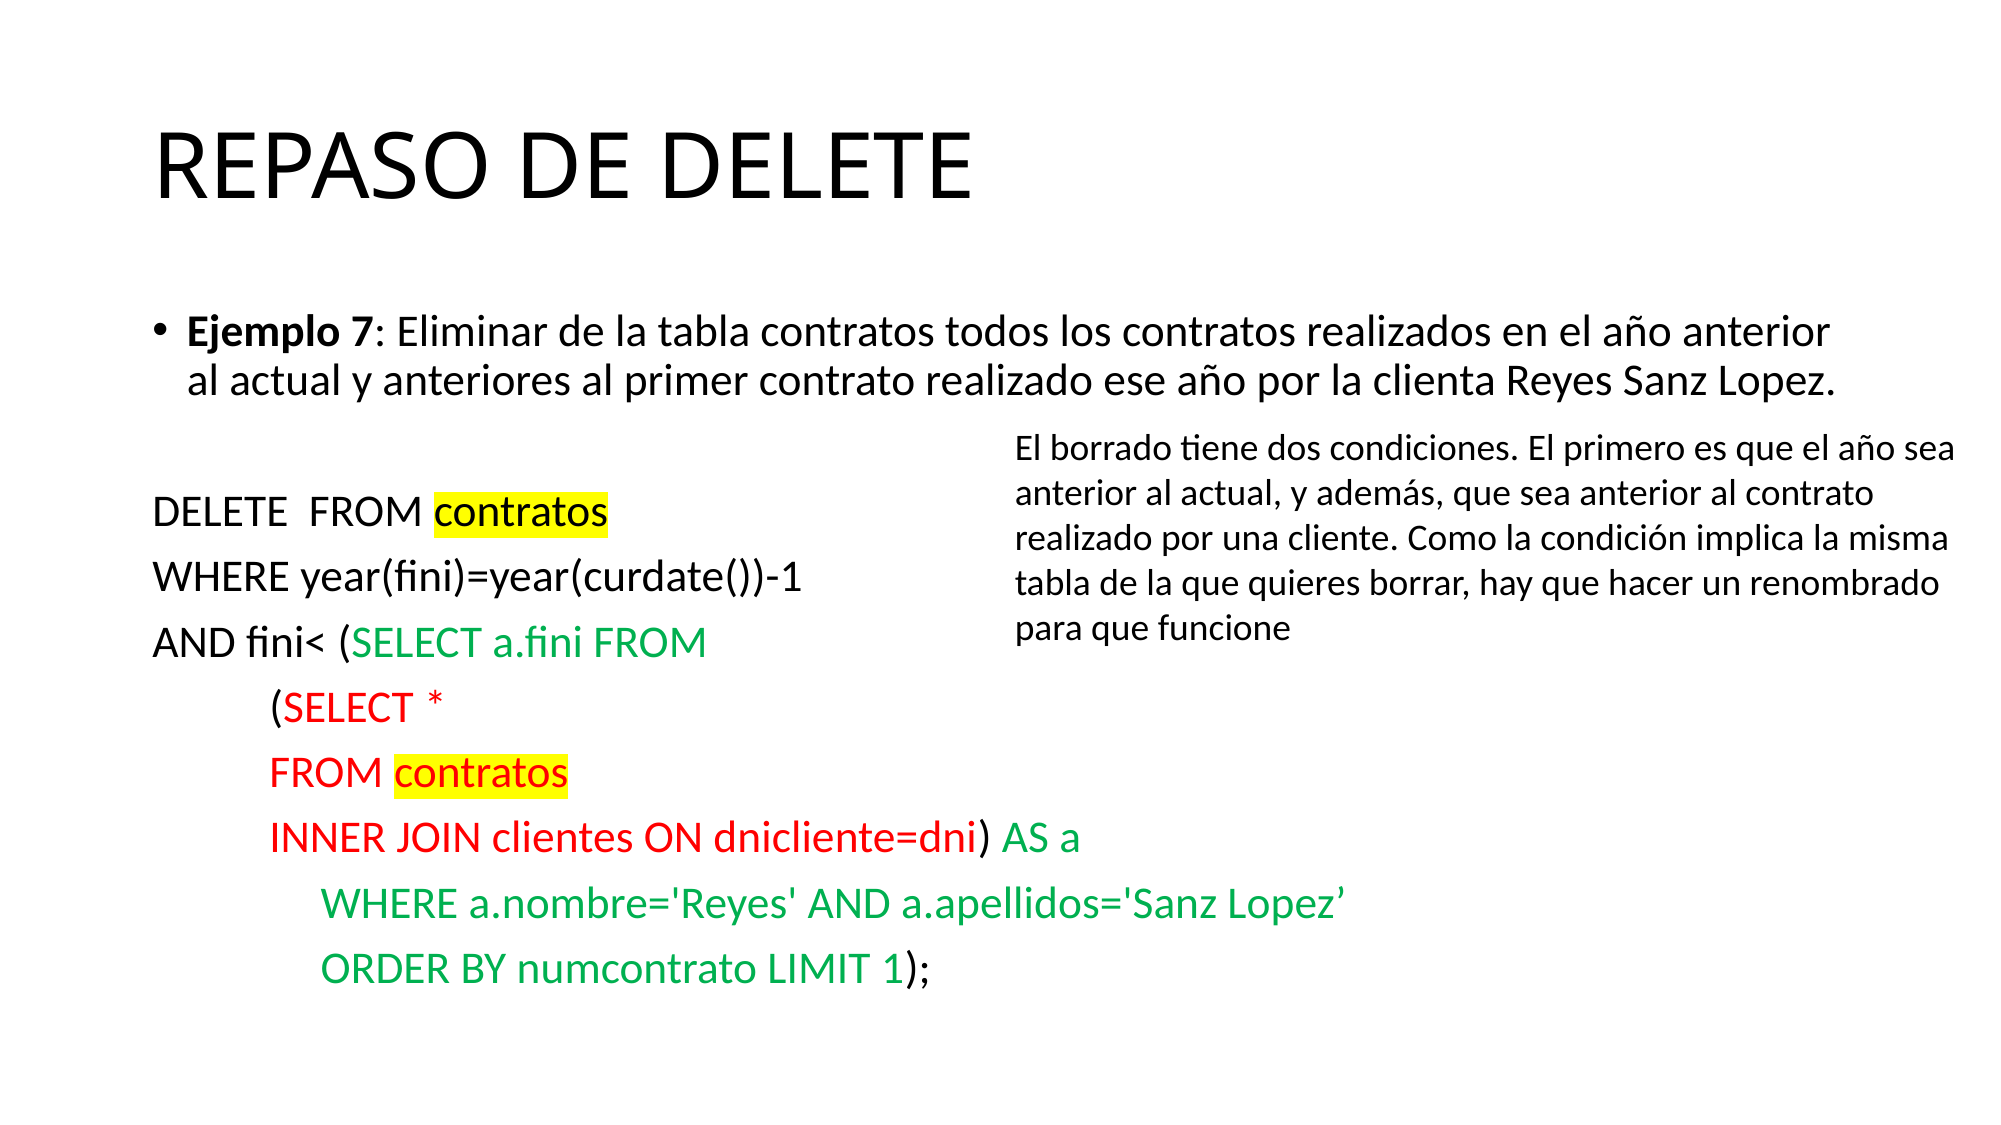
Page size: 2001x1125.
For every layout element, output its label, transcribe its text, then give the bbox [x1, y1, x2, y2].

title REPASO DE DELETE [137, 59, 1863, 278]
list Ejemplo 7: Eliminar de la tabla contratos todos los contratos realizados en el año anterior al actual y anteriores al primer contrato realizado ese año por la clienta Reyes Sanz Lopez. DELETE FROM contratos WHERE year(fini)=year(curdate())-1 AND fini< (SELECT a.fini FROM (SELECT * FROM contratos INNER JOIN clientes ON dnicliente=dni) AS a WHERE a.nombre='Reyes' AND a.apellidos='Sanz Lopez’ ORDER BY numcontrato LIMIT 1); [137, 299, 1863, 1014]
text_box El borrado tiene dos condiciones. El primero es que el año sea anterior al actual, y además, que sea anterior al contrato realizado por una cliente. Como la condición implica la misma tabla de la que quieres borrar, hay que hacer un renombrado para que funcione [999, 415, 1993, 656]
